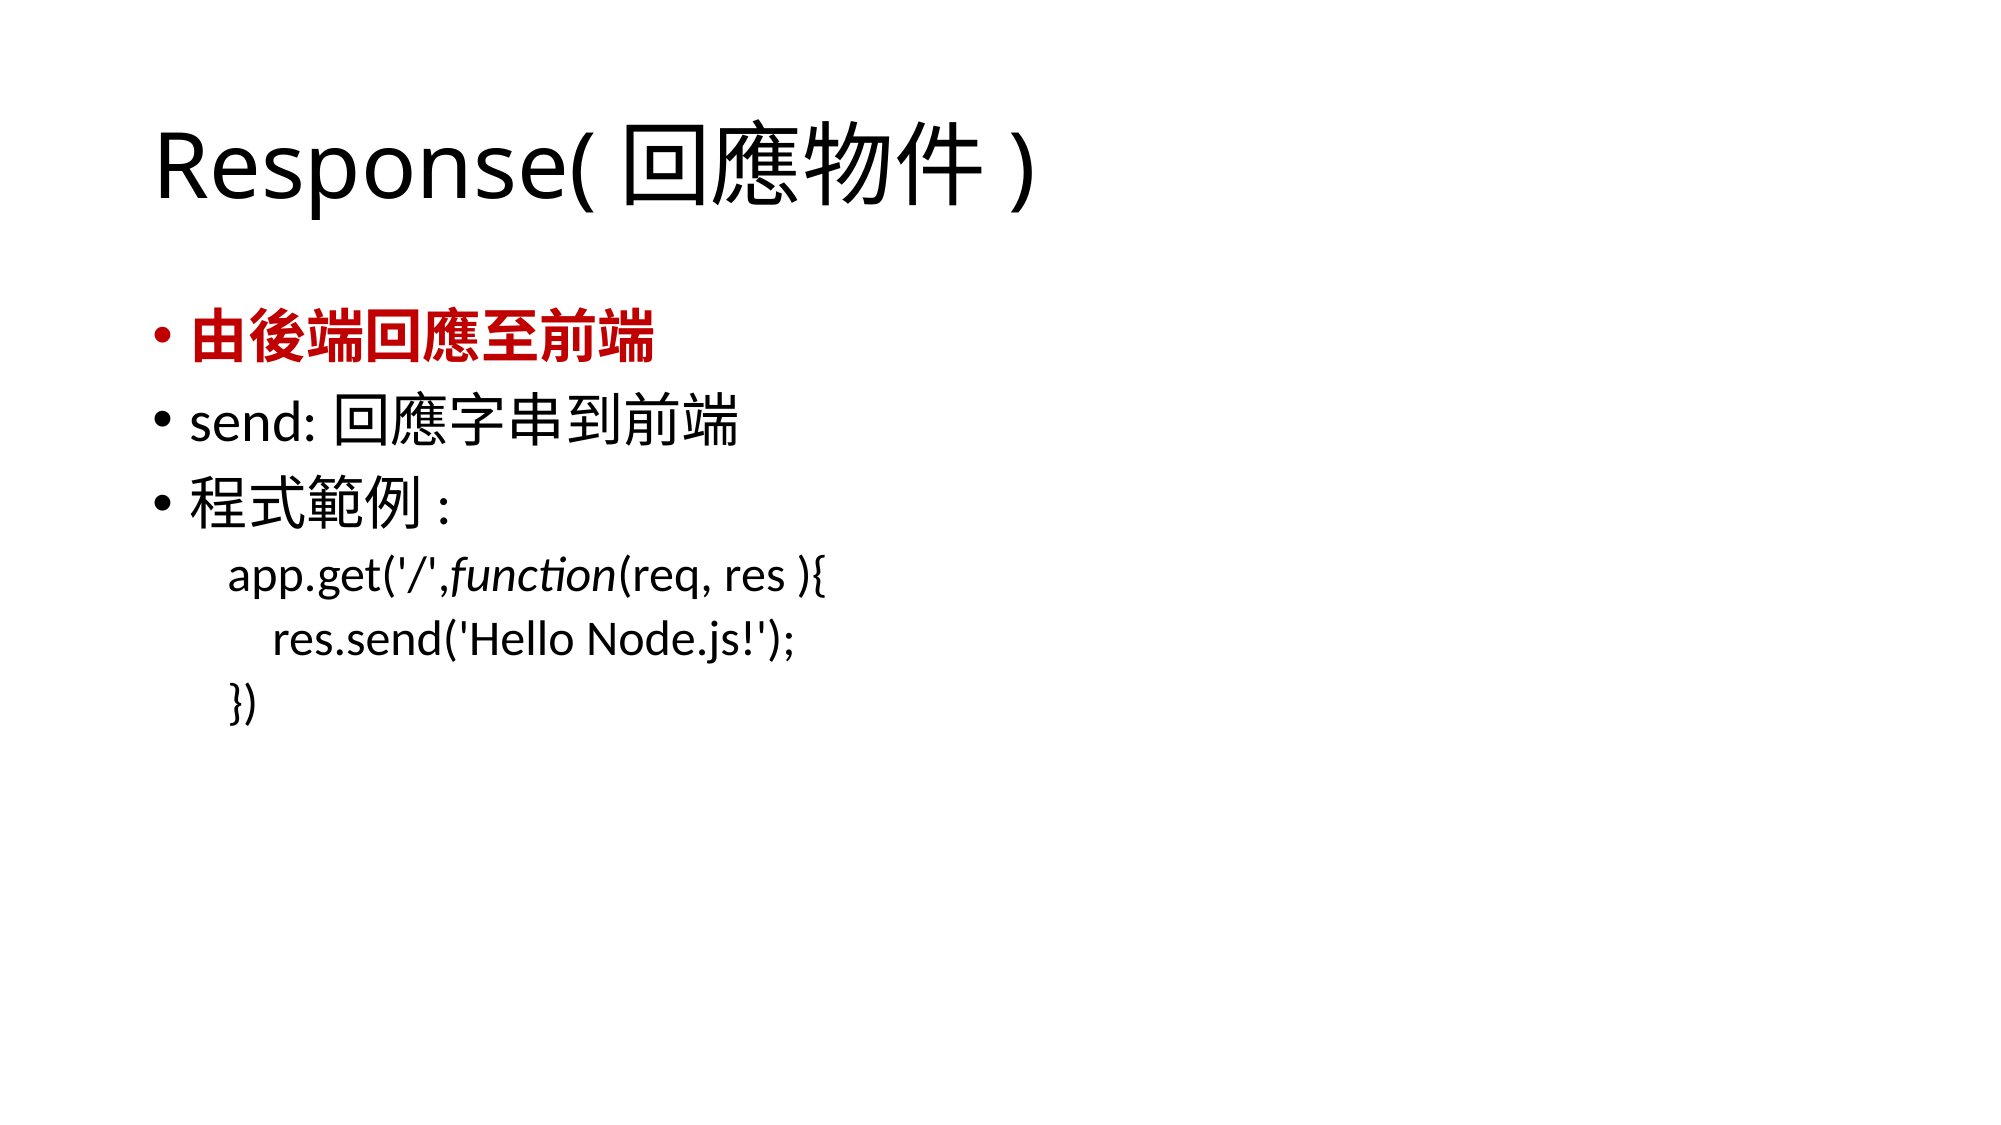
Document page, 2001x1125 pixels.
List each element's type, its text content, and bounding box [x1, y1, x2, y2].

title Response(回應物件) [137, 59, 1863, 278]
list 由後端回應至前端 send:回應字串到前端 程式範例: app.get('/',function(req, res ){ res.send('Hello Node.js!'); }) [137, 299, 1863, 1014]
